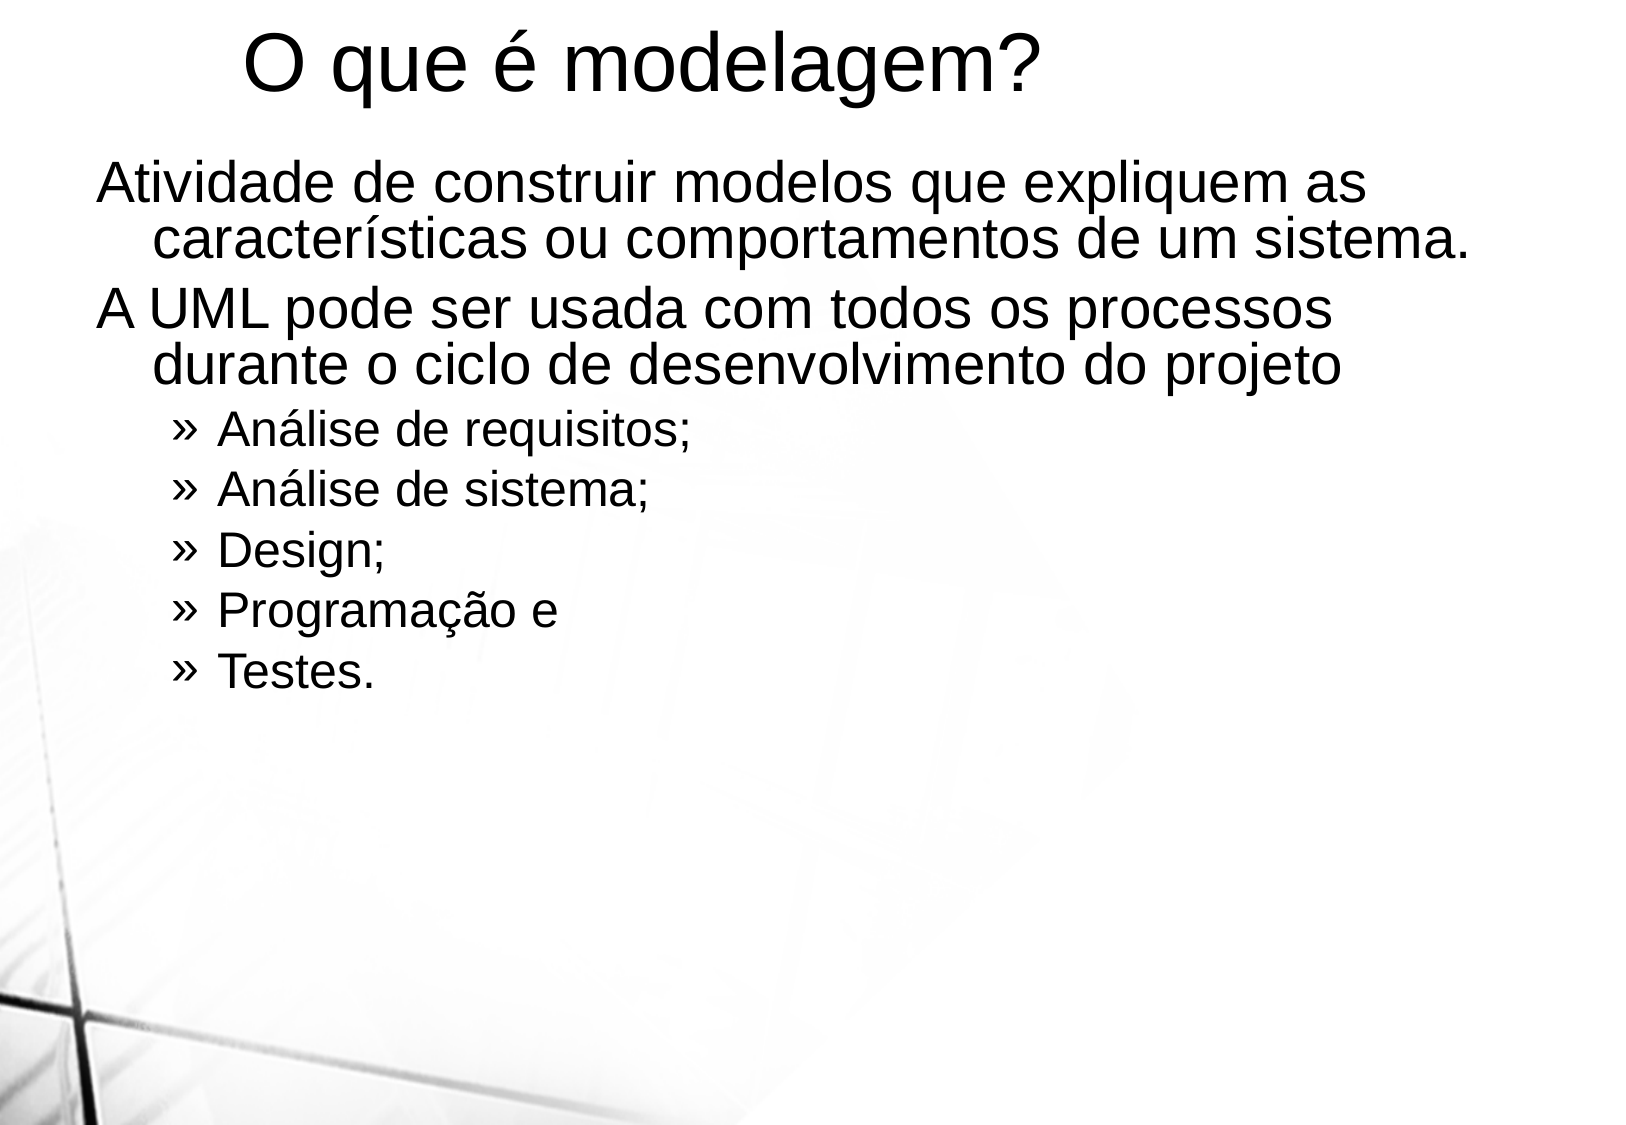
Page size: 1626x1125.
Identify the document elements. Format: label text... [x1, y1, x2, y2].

text_box Atividade de construir modelos que expliquem as características ou comportamentos de um sistema. A UML pode ser usada com todos os processos durante o ciclo de desenvolvimento do projeto Análise de requisitos; Análise de sistema; Design; Programação e Testes. [81, 149, 1544, 1005]
text_box O que é modelagem? [0, 0, 1287, 68]
picture [0, 0, 1626, 1125]
